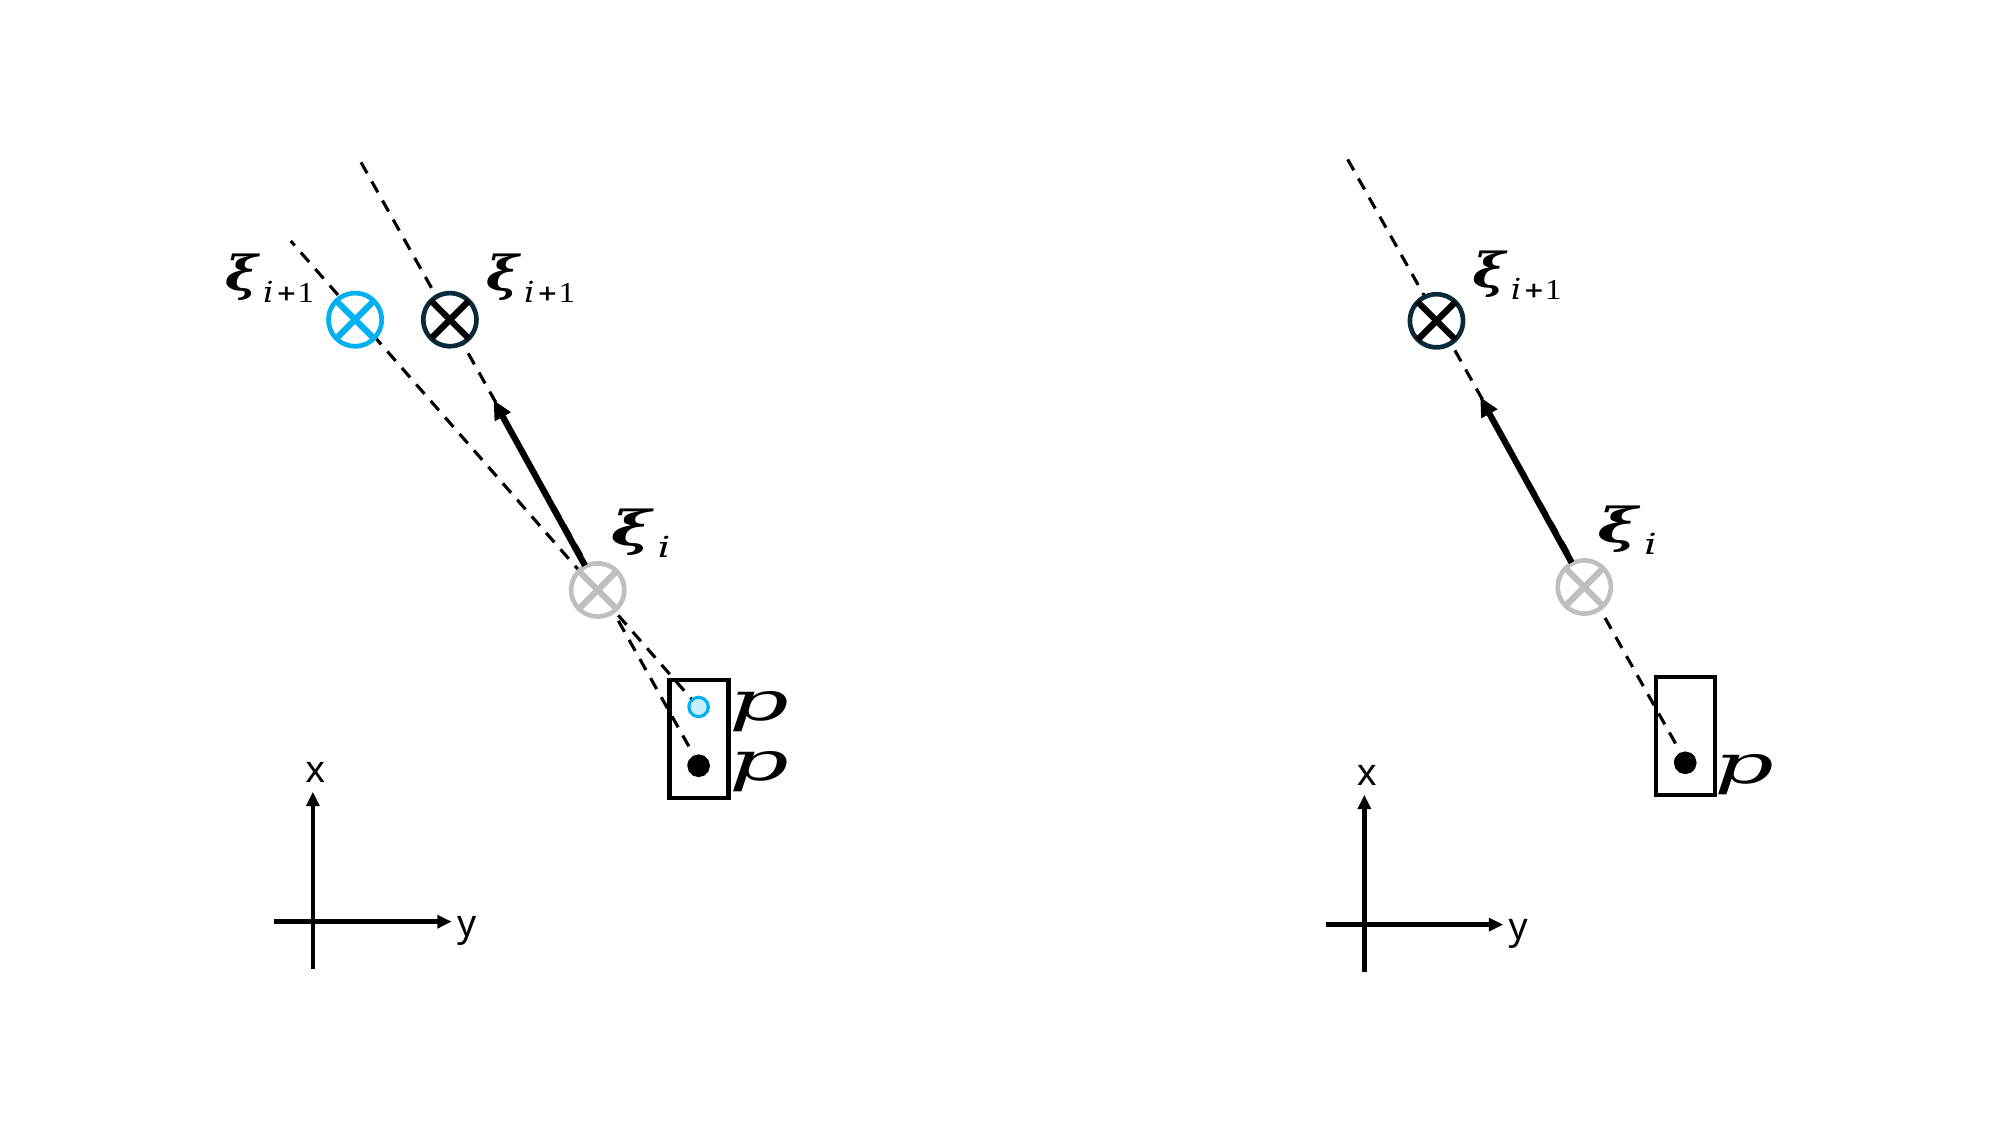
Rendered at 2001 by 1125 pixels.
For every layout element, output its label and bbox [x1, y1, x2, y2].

text_box [221, 152, 1779, 973]
